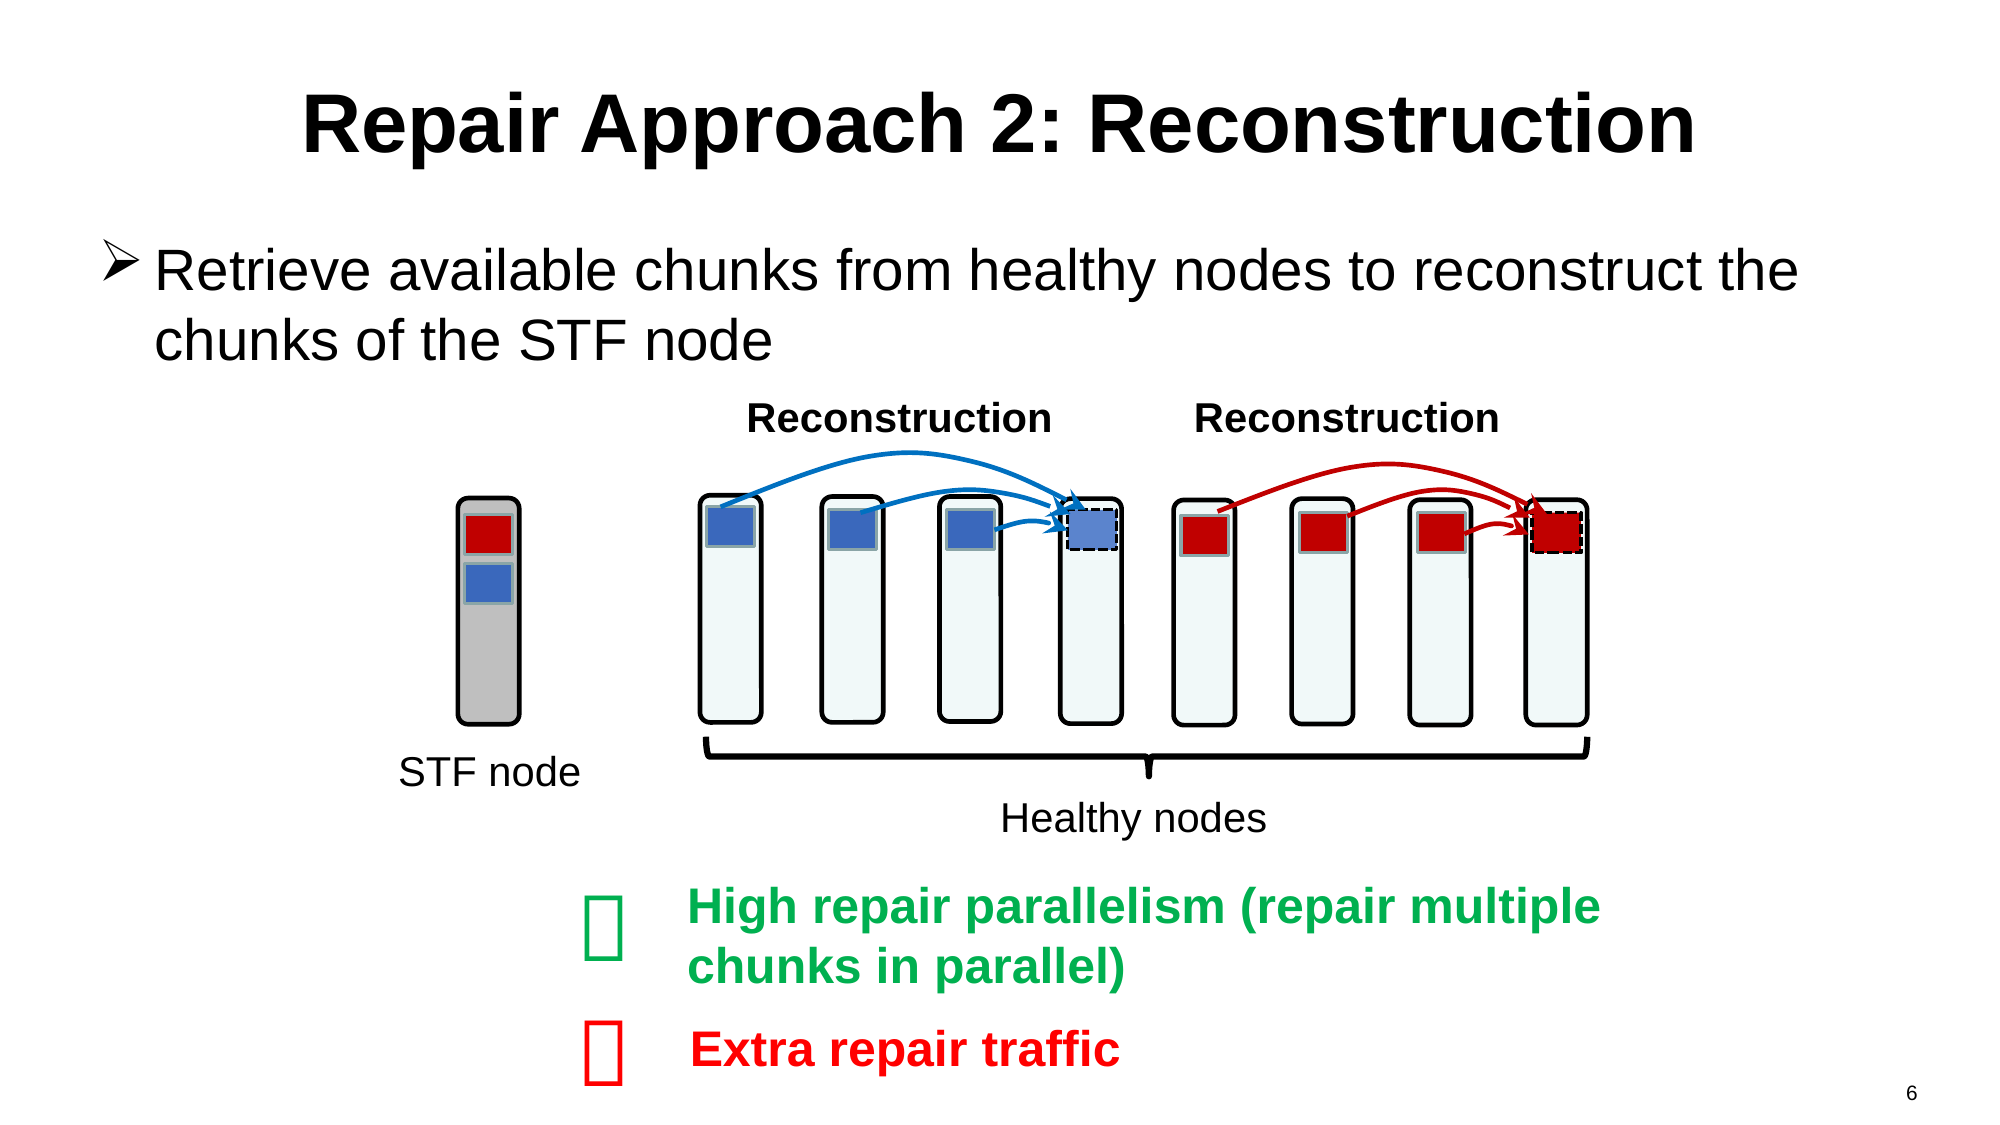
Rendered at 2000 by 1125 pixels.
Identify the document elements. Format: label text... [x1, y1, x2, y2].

text_box  [561, 862, 647, 987]
text_box  [561, 987, 647, 1113]
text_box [370, 387, 1588, 846]
slide_number 6 [1466, 1072, 1933, 1125]
list Retrieve available chunks from healthy nodes to reconstruct the chunks of the STF node [83, 224, 1925, 608]
title Repair Approach 2: Reconstruction [99, 24, 1900, 213]
text_box Extra repair traffic [673, 987, 1189, 1106]
text_box High repair parallelism (repair multiple chunks in parallel) [670, 876, 1627, 991]
